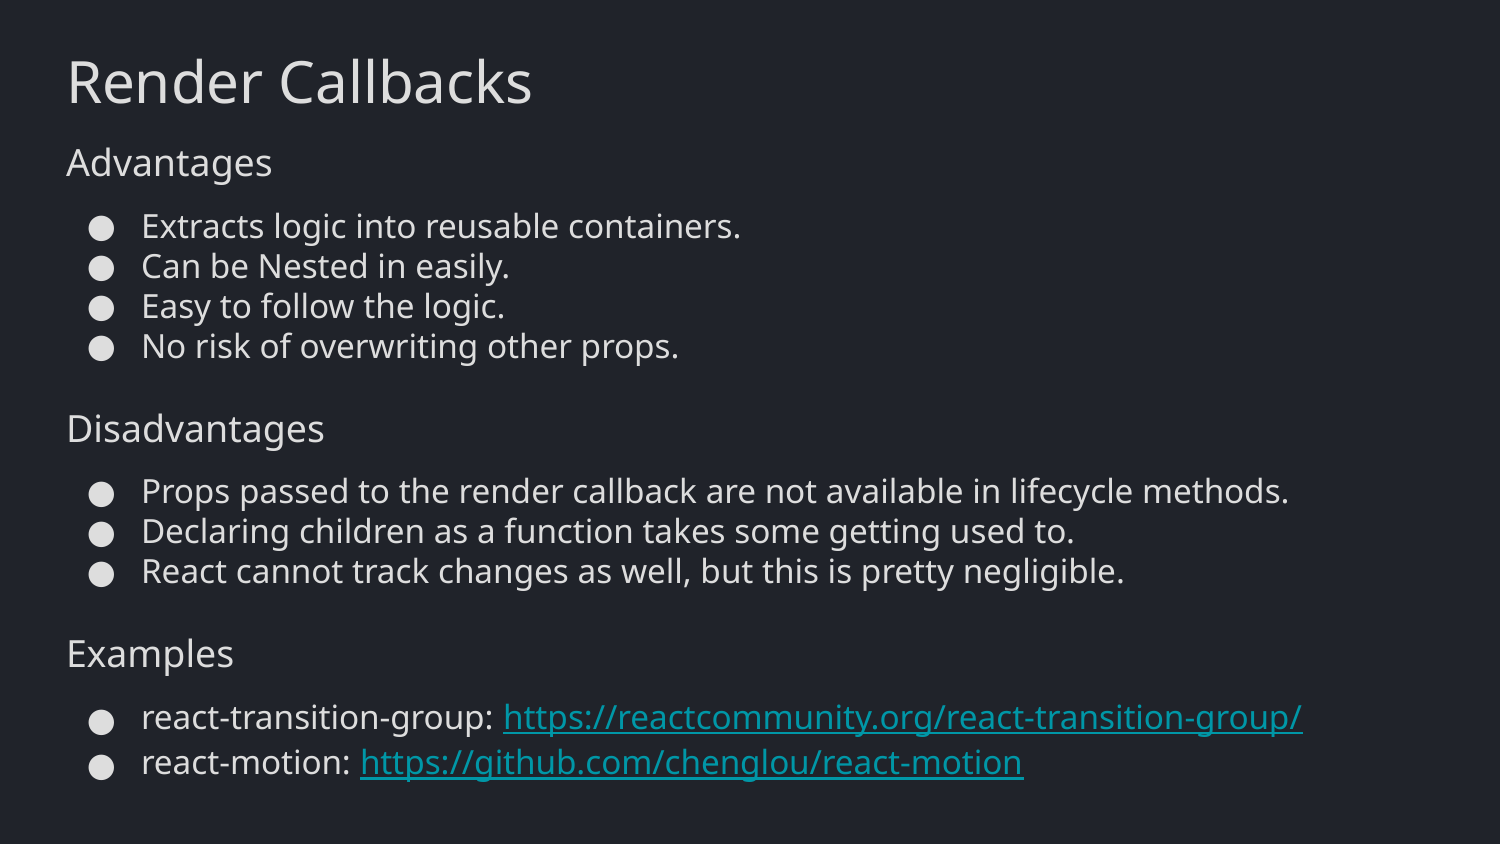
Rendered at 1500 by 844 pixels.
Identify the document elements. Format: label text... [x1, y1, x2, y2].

text_box Advantages Extracts logic into reusable containers. Can be Nested in easily. Easy to follow the logic. No risk of overwriting other props. Disadvantages Props passed to the render callback are not available in lifecycle methods. Declaring children as a function takes some getting used to. React cannot track changes as well, but this is pretty negligible. Examples react-transition-group: https://reactcommunity.org/react-transition-group/ react-motion: https://github.com/chenglou/react-motion [51, 125, 1449, 813]
title Render Callbacks [51, 30, 1449, 125]
